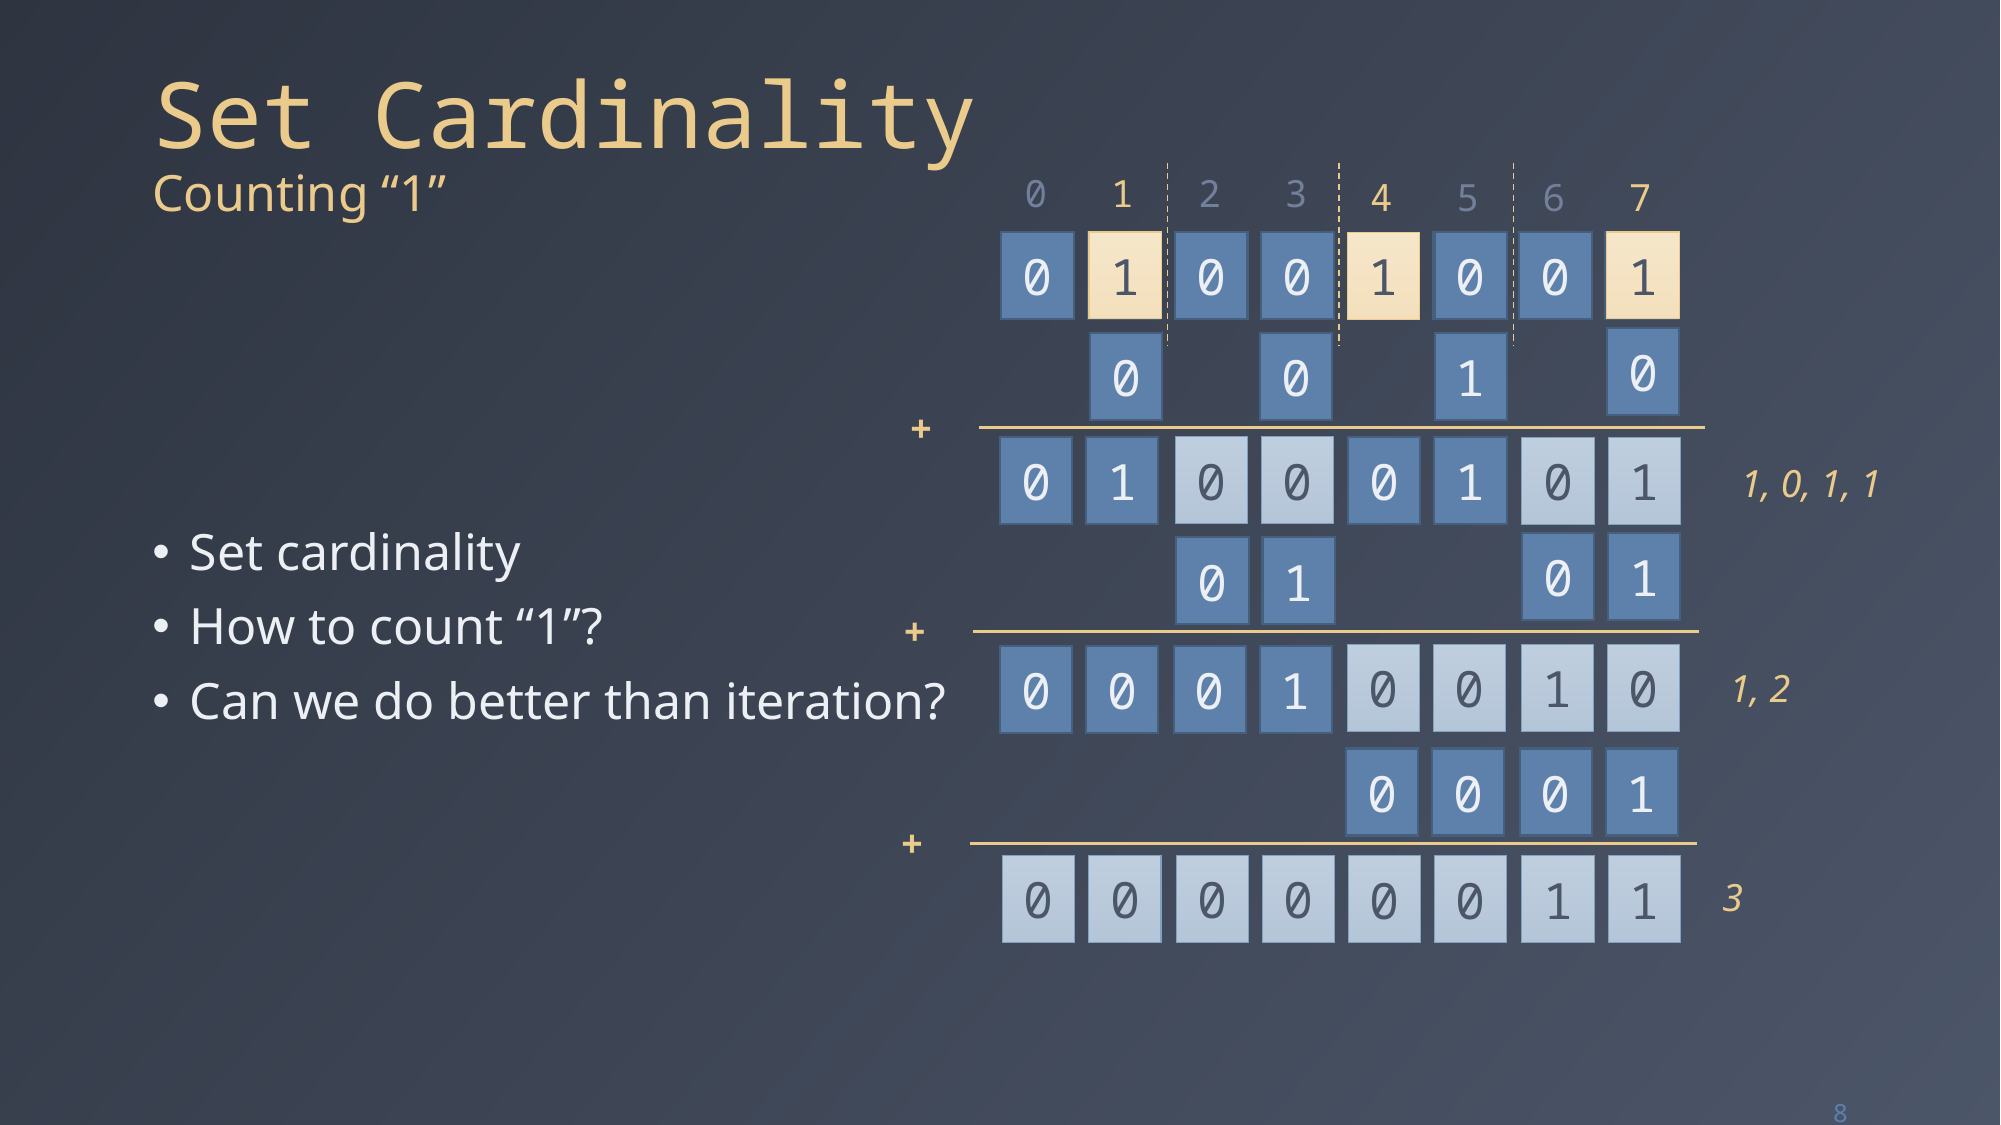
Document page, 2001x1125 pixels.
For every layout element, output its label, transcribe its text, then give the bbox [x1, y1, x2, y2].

text_box 0 [1347, 644, 1420, 732]
text_box 0 [1347, 436, 1421, 525]
text_box 0 [1259, 332, 1333, 421]
text_box 0 [1085, 645, 1159, 734]
text_box 0 [1000, 231, 1075, 320]
text_box 0 [1345, 747, 1419, 837]
text_box 6 [1527, 166, 1580, 226]
text_box 3 [1270, 162, 1323, 223]
text_box + [886, 813, 938, 873]
text_box 1 [1261, 536, 1336, 625]
text_box 1 [1433, 436, 1508, 525]
text_box 3 [1707, 866, 1758, 926]
text_box 0 [1261, 436, 1334, 524]
text_box 0 [1002, 855, 1075, 943]
text_box 0 [1607, 644, 1680, 732]
text_box 0 [1089, 332, 1163, 421]
text_box 1 [1434, 332, 1508, 421]
text_box 0 [1521, 437, 1595, 525]
text_box 0 [1434, 231, 1508, 320]
text_box 0 [1606, 327, 1680, 416]
text_box 1 [1608, 855, 1681, 943]
text_box 1 [1607, 532, 1681, 621]
text_box 0 [1175, 536, 1250, 625]
text_box 0 [1175, 436, 1248, 524]
title Set Cardinality Counting “1” [137, 26, 1863, 230]
text_box 1 [1605, 747, 1679, 837]
text_box 0 [1176, 855, 1249, 943]
text_box 1 [1608, 437, 1681, 525]
slide_number 8 [1738, 1084, 1863, 1125]
text_box + [889, 601, 941, 661]
text_box 1 [1088, 231, 1162, 319]
text_box 0 [999, 645, 1073, 734]
text_box 2 [1183, 162, 1236, 223]
text_box 1 [1085, 436, 1159, 525]
text_box 0 [1174, 231, 1249, 320]
text_box 1, 2 [1714, 657, 1806, 718]
text_box + [895, 397, 947, 458]
text_box 1 [1606, 231, 1680, 319]
text_box 0 [1431, 747, 1505, 837]
text_box 0 [1173, 645, 1247, 734]
text_box 1 [1347, 232, 1420, 320]
text_box 4 [1355, 166, 1408, 226]
text_box 5 [1441, 166, 1494, 226]
text_box 0 [1433, 644, 1506, 732]
text_box 7 [1614, 166, 1667, 226]
text_box 0 [1088, 855, 1162, 943]
text_box 1 [1259, 645, 1333, 734]
text_box 0 [1009, 162, 1062, 223]
list Set cardinality How to count “1”? Can we do better than iteration? [137, 299, 1000, 1014]
text_box 1 [1521, 644, 1594, 732]
text_box 0 [999, 436, 1073, 525]
text_box 0 [1518, 231, 1593, 320]
text_box 1, 0, 1, 1 [1726, 452, 1897, 513]
text_box 0 [1521, 532, 1595, 621]
text_box 0 [1519, 747, 1593, 837]
text_box 1 [1521, 855, 1595, 943]
text_box 0 [1262, 855, 1335, 943]
text_box 0 [1434, 855, 1507, 943]
text_box 0 [1260, 231, 1335, 320]
text_box 0 [1348, 855, 1421, 943]
text_box 1 [1096, 162, 1149, 223]
